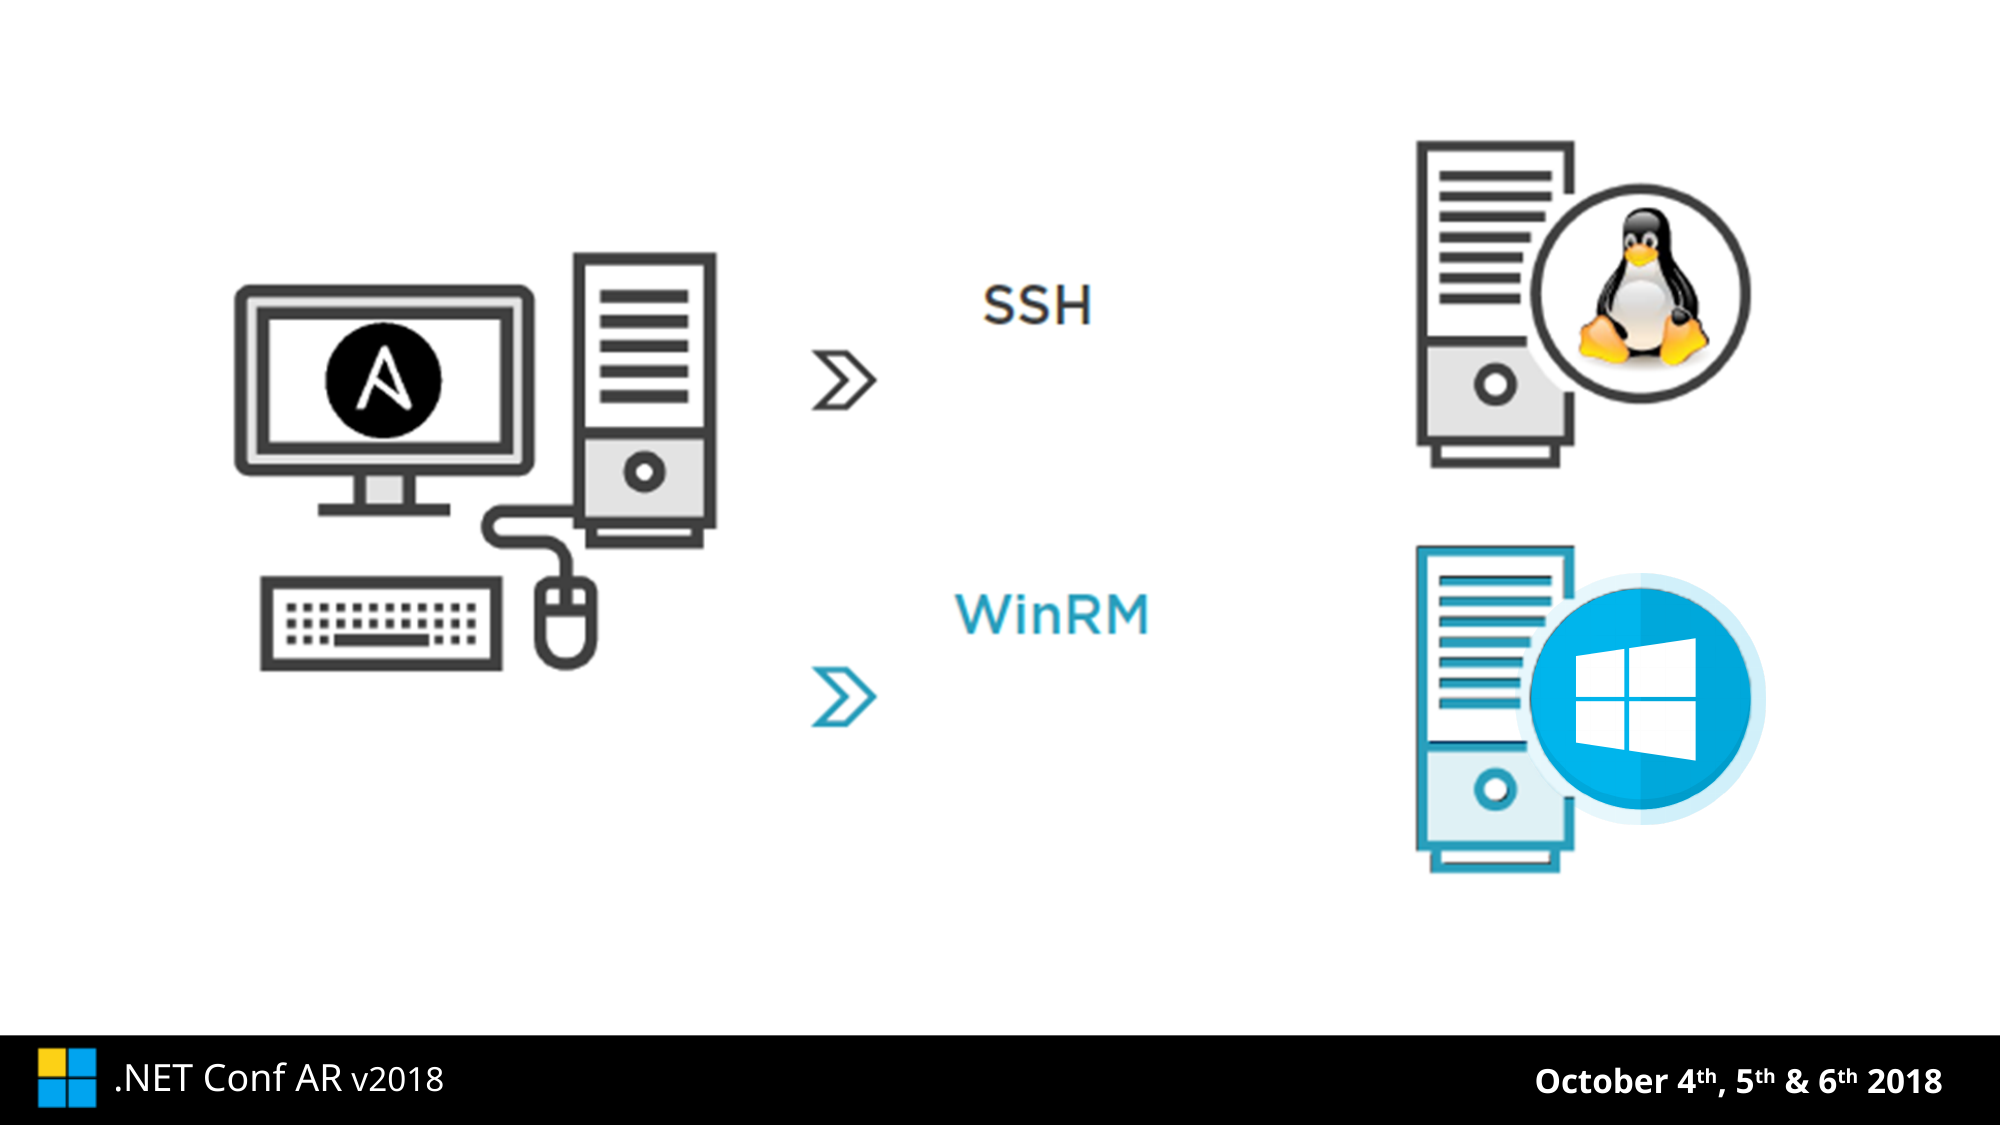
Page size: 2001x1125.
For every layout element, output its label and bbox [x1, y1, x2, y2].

picture [36, 1046, 99, 1110]
picture [93, 44, 1906, 994]
